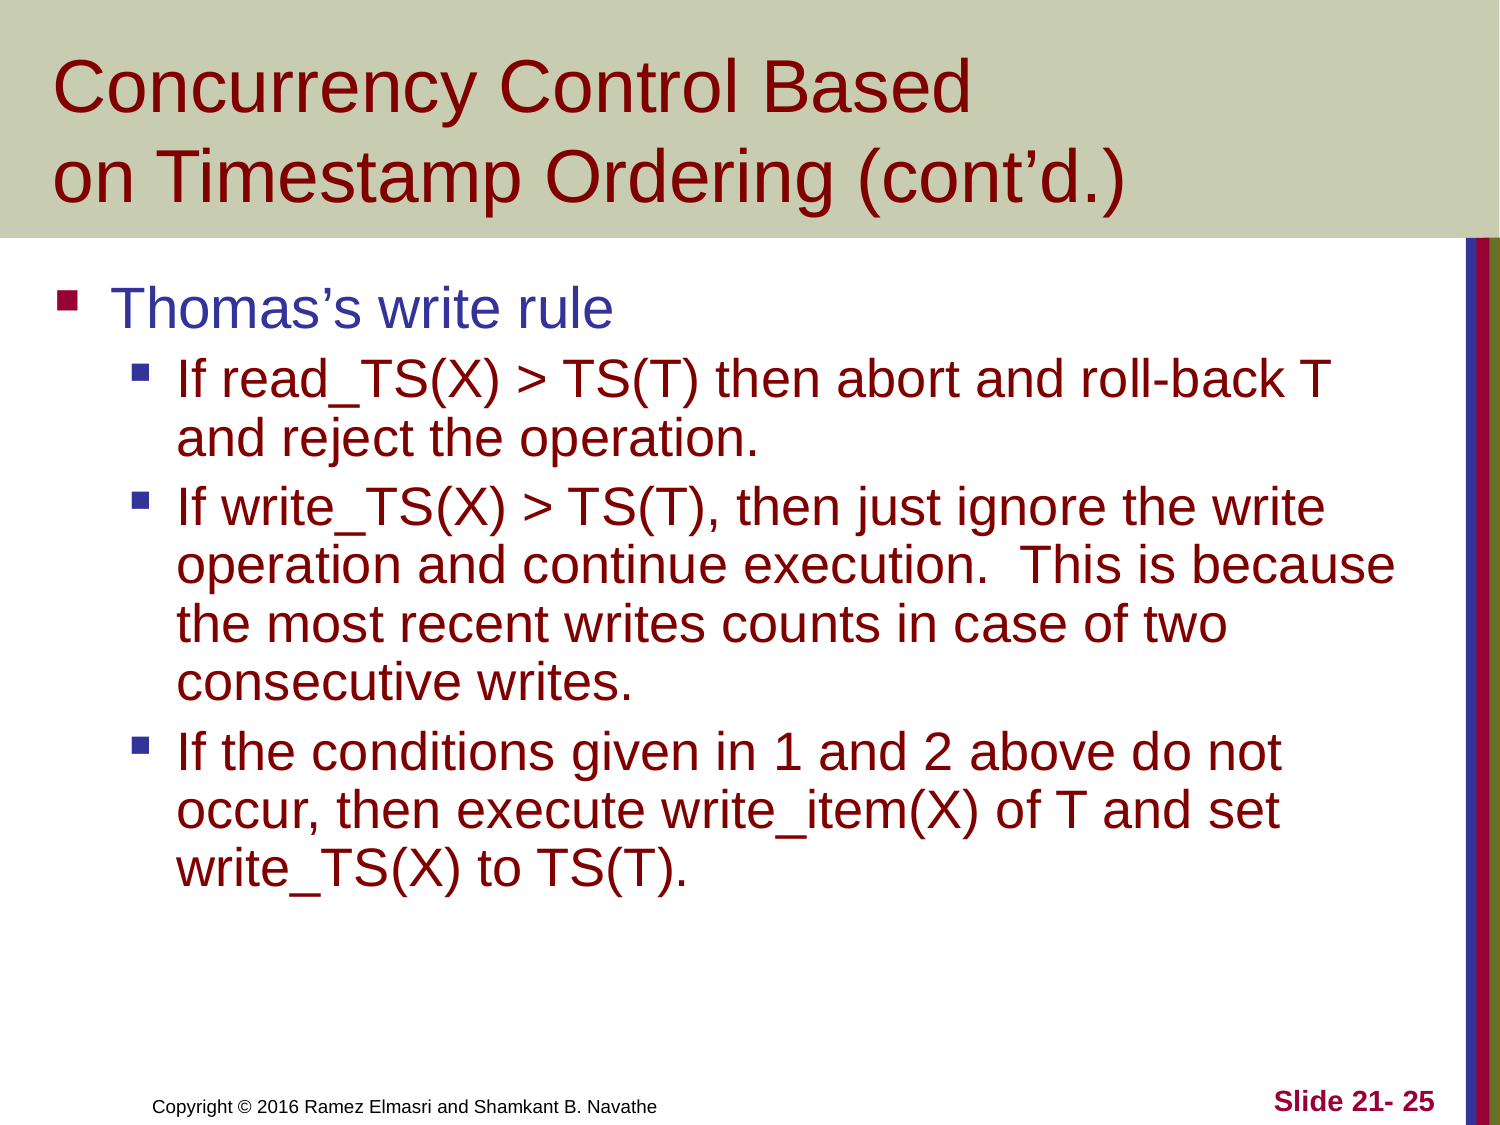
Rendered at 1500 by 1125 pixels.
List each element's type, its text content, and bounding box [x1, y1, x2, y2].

title Concurrency Control Based on Timestamp Ordering (cont’d.) [37, 49, 1288, 225]
list Thomas’s write rule If read_TS(X) > TS(T) then abort and roll-back T and reject the operation. If write_TS(X) > TS(T), then just ignore the write operation and continue execution. This is because the most recent writes counts in case of two consecutive writes. If the conditions given in 1 and 2 above do not occur, then execute write_item(X) of T and set write_TS(X) to TS(T). [39, 262, 1400, 1013]
slide_number Slide 21- 25 [1137, 1049, 1451, 1125]
